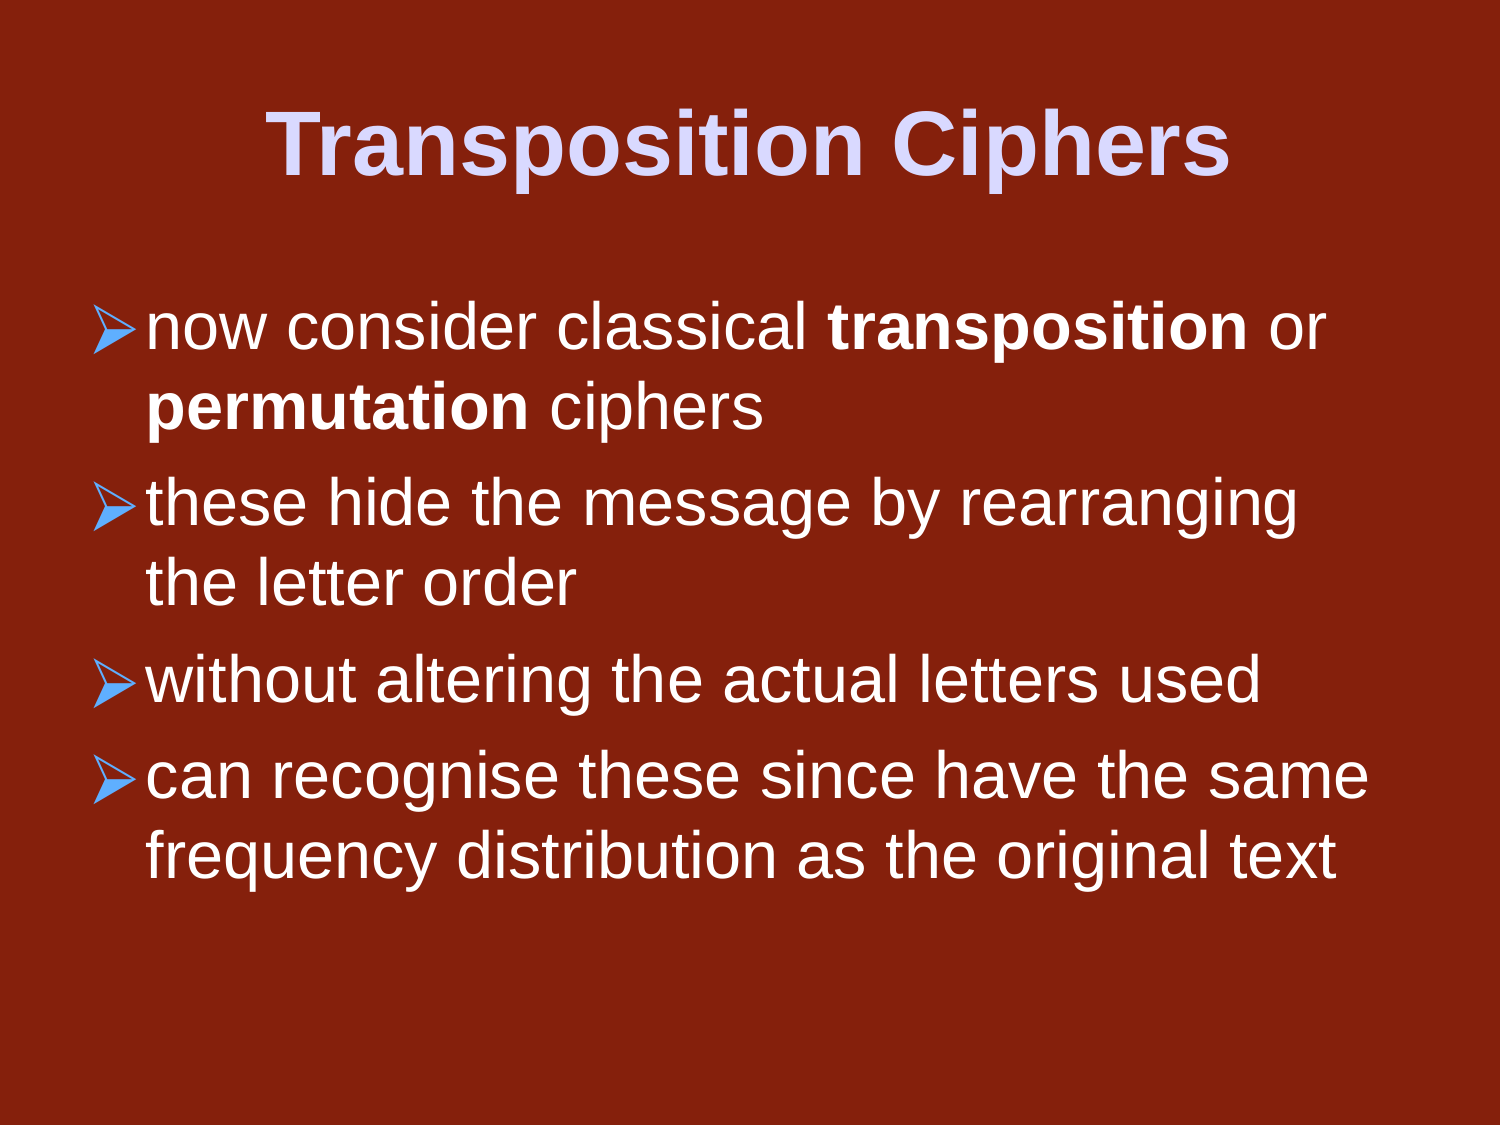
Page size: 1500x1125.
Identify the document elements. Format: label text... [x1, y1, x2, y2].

text_box now consider classical transposition or permutation ciphers these hide the message by rearranging the letter order without altering the actual letters used can recognise these since have the same frequency distribution as the original text [74, 275, 1425, 1006]
text_box Transposition Ciphers [74, 45, 1425, 233]
